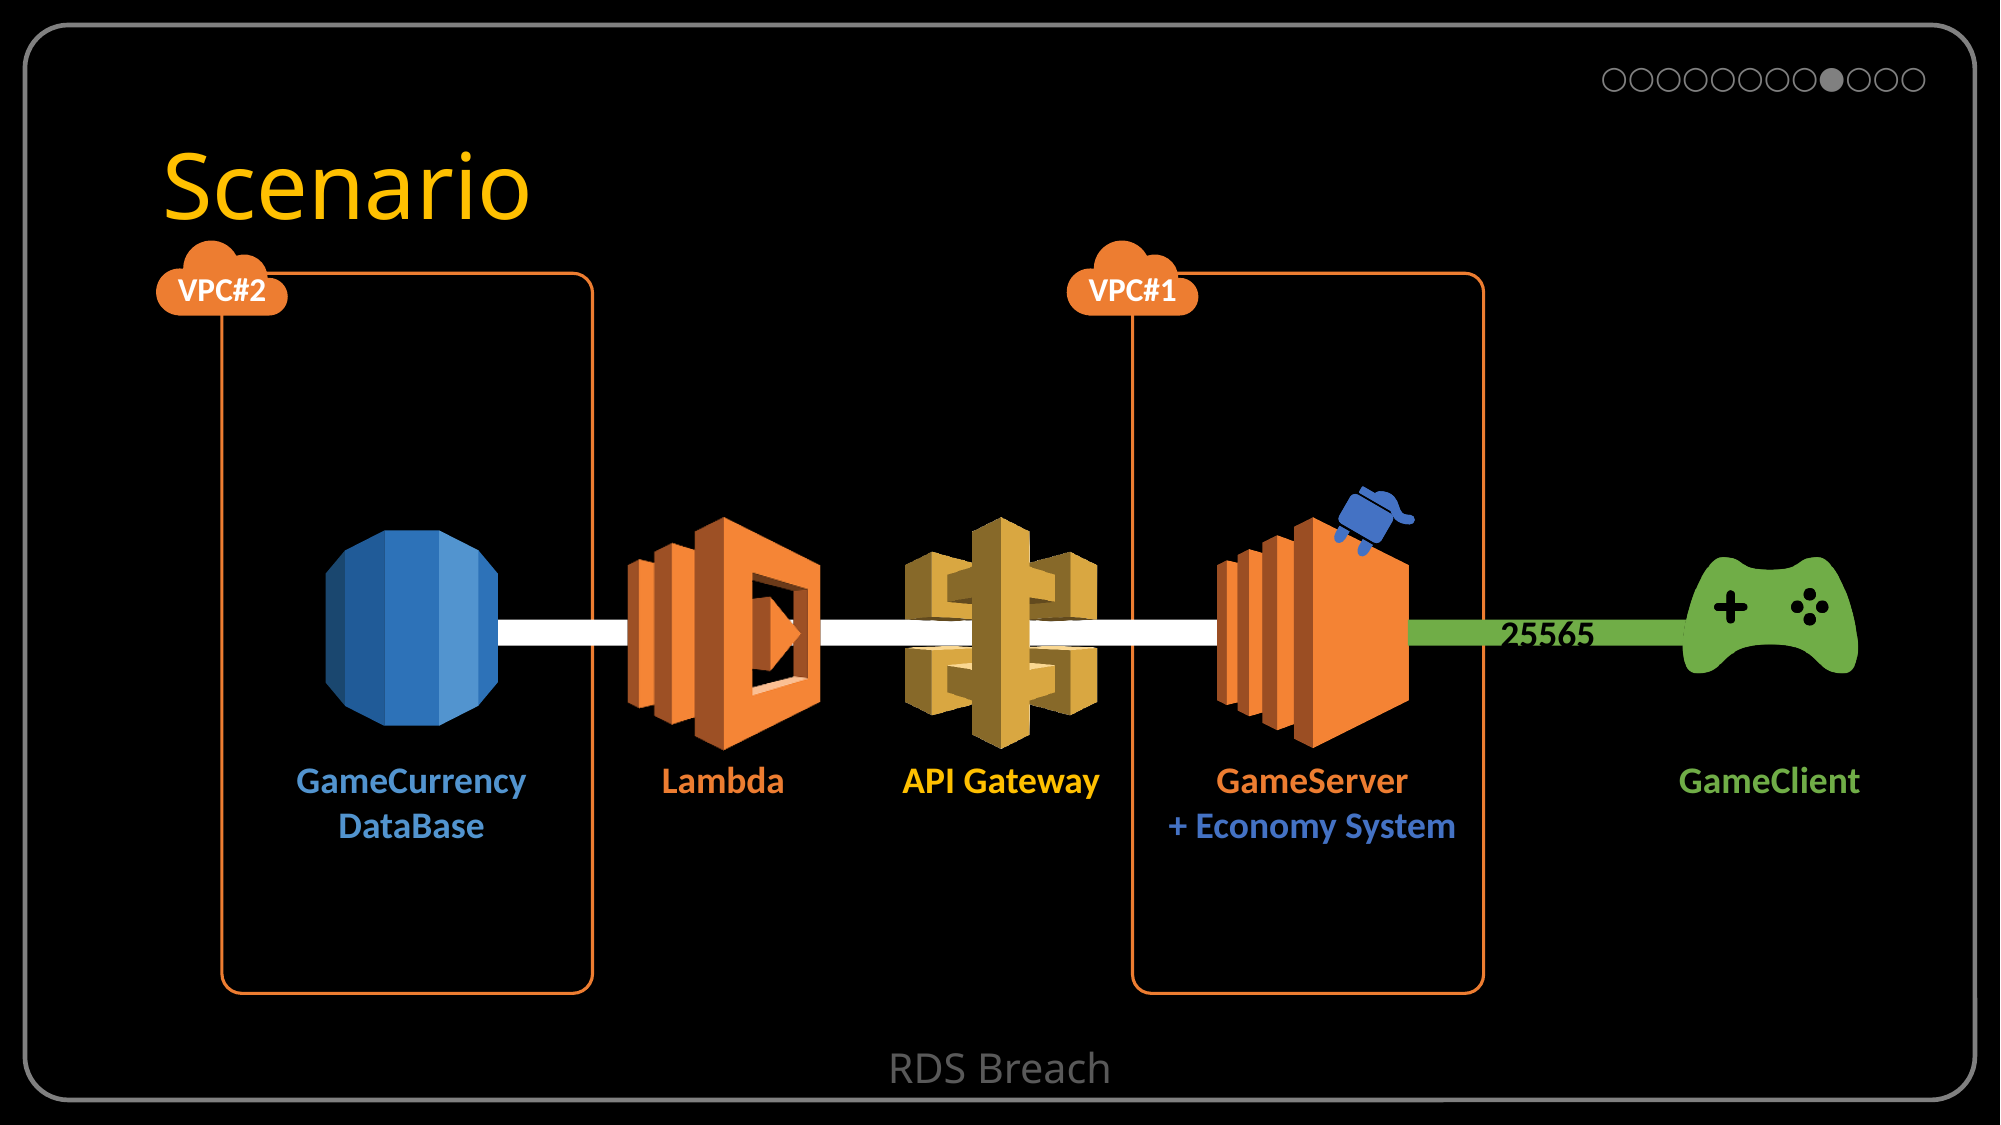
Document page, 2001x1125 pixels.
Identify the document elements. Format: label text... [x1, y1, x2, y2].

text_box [156, 240, 593, 994]
text_box [23, 23, 1976, 1101]
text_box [1066, 240, 1484, 994]
text_box Scenario [146, 132, 1647, 274]
text_box RDS Breach [721, 1040, 1279, 1100]
picture [1669, 515, 1870, 715]
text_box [581, 491, 866, 809]
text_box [1338, 495, 1402, 557]
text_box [866, 517, 1137, 809]
text_box ○○○○○○○○●○○○ [1384, 54, 1943, 115]
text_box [325, 530, 498, 726]
text_box GameClient [1635, 748, 1905, 808]
